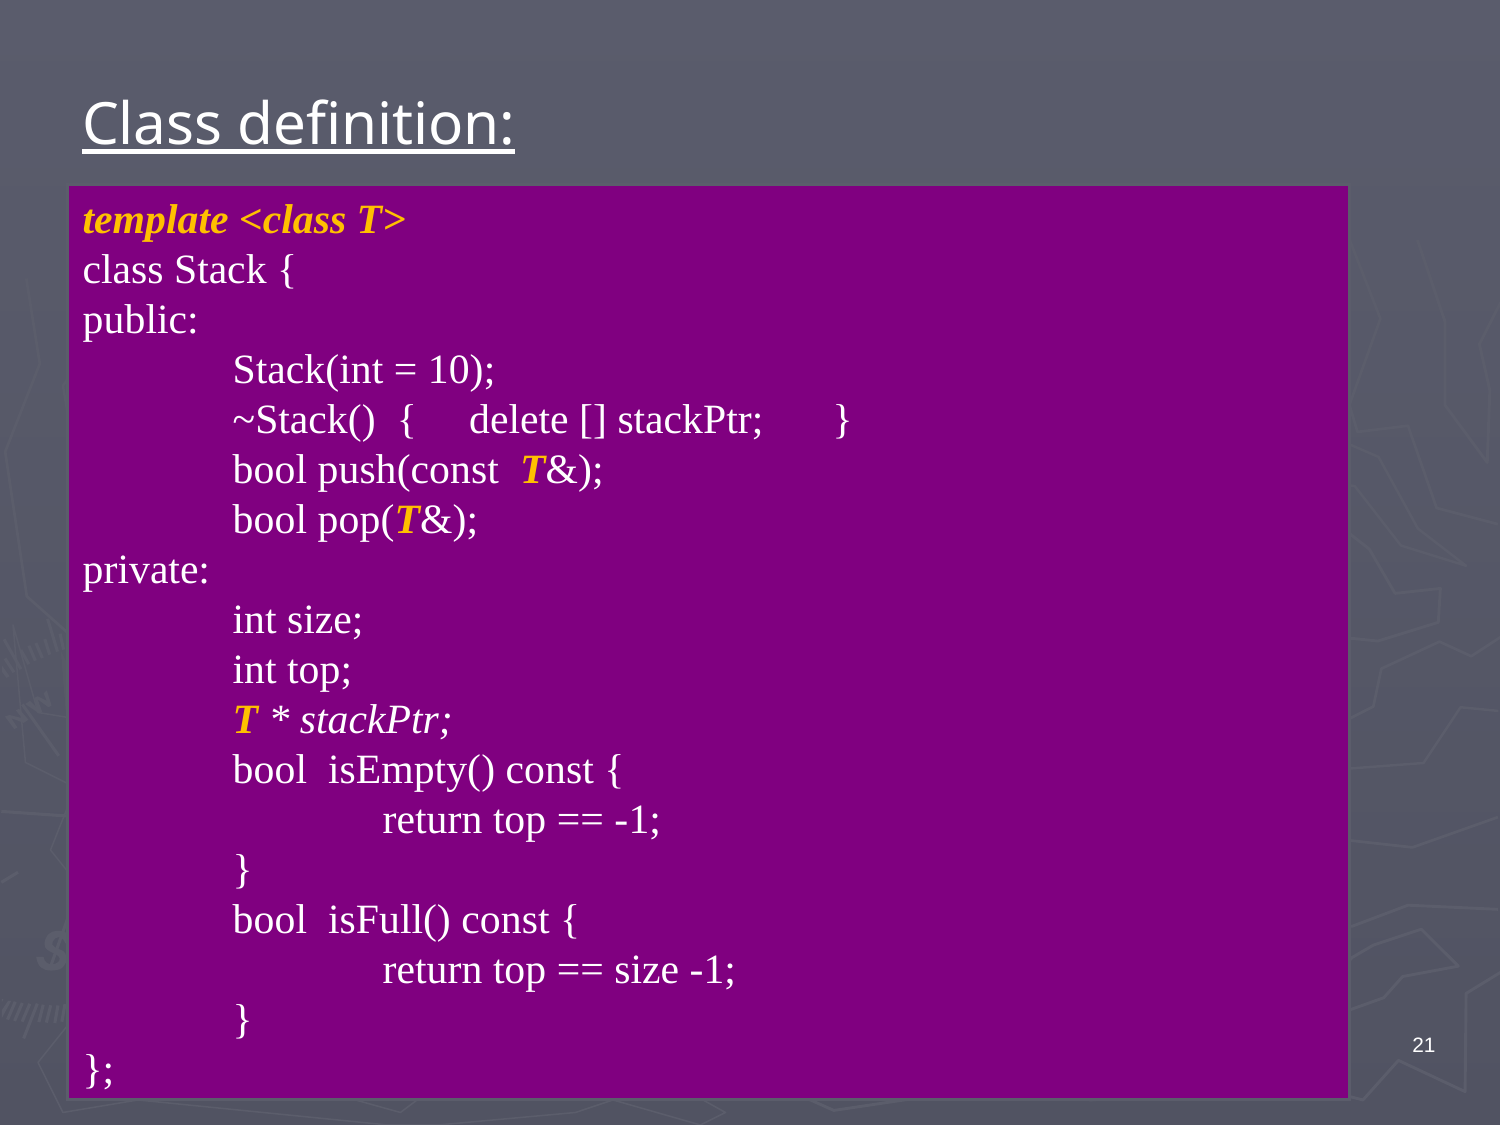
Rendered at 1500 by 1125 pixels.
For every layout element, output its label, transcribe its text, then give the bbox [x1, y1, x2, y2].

text_box template <class T> class Stack { public: Stack(int = 10); ~Stack() { delete [] stackPtr; } bool push(const T&); bool pop(T&); private: int size; int top; T * stackPtr; bool isEmpty() const { return top == -1; } bool isFull() const { return top == size -1; } }; [67, 184, 1350, 1100]
slide_number 21 [1074, 1024, 1451, 1103]
text_box Class definition: [67, 79, 1393, 180]
